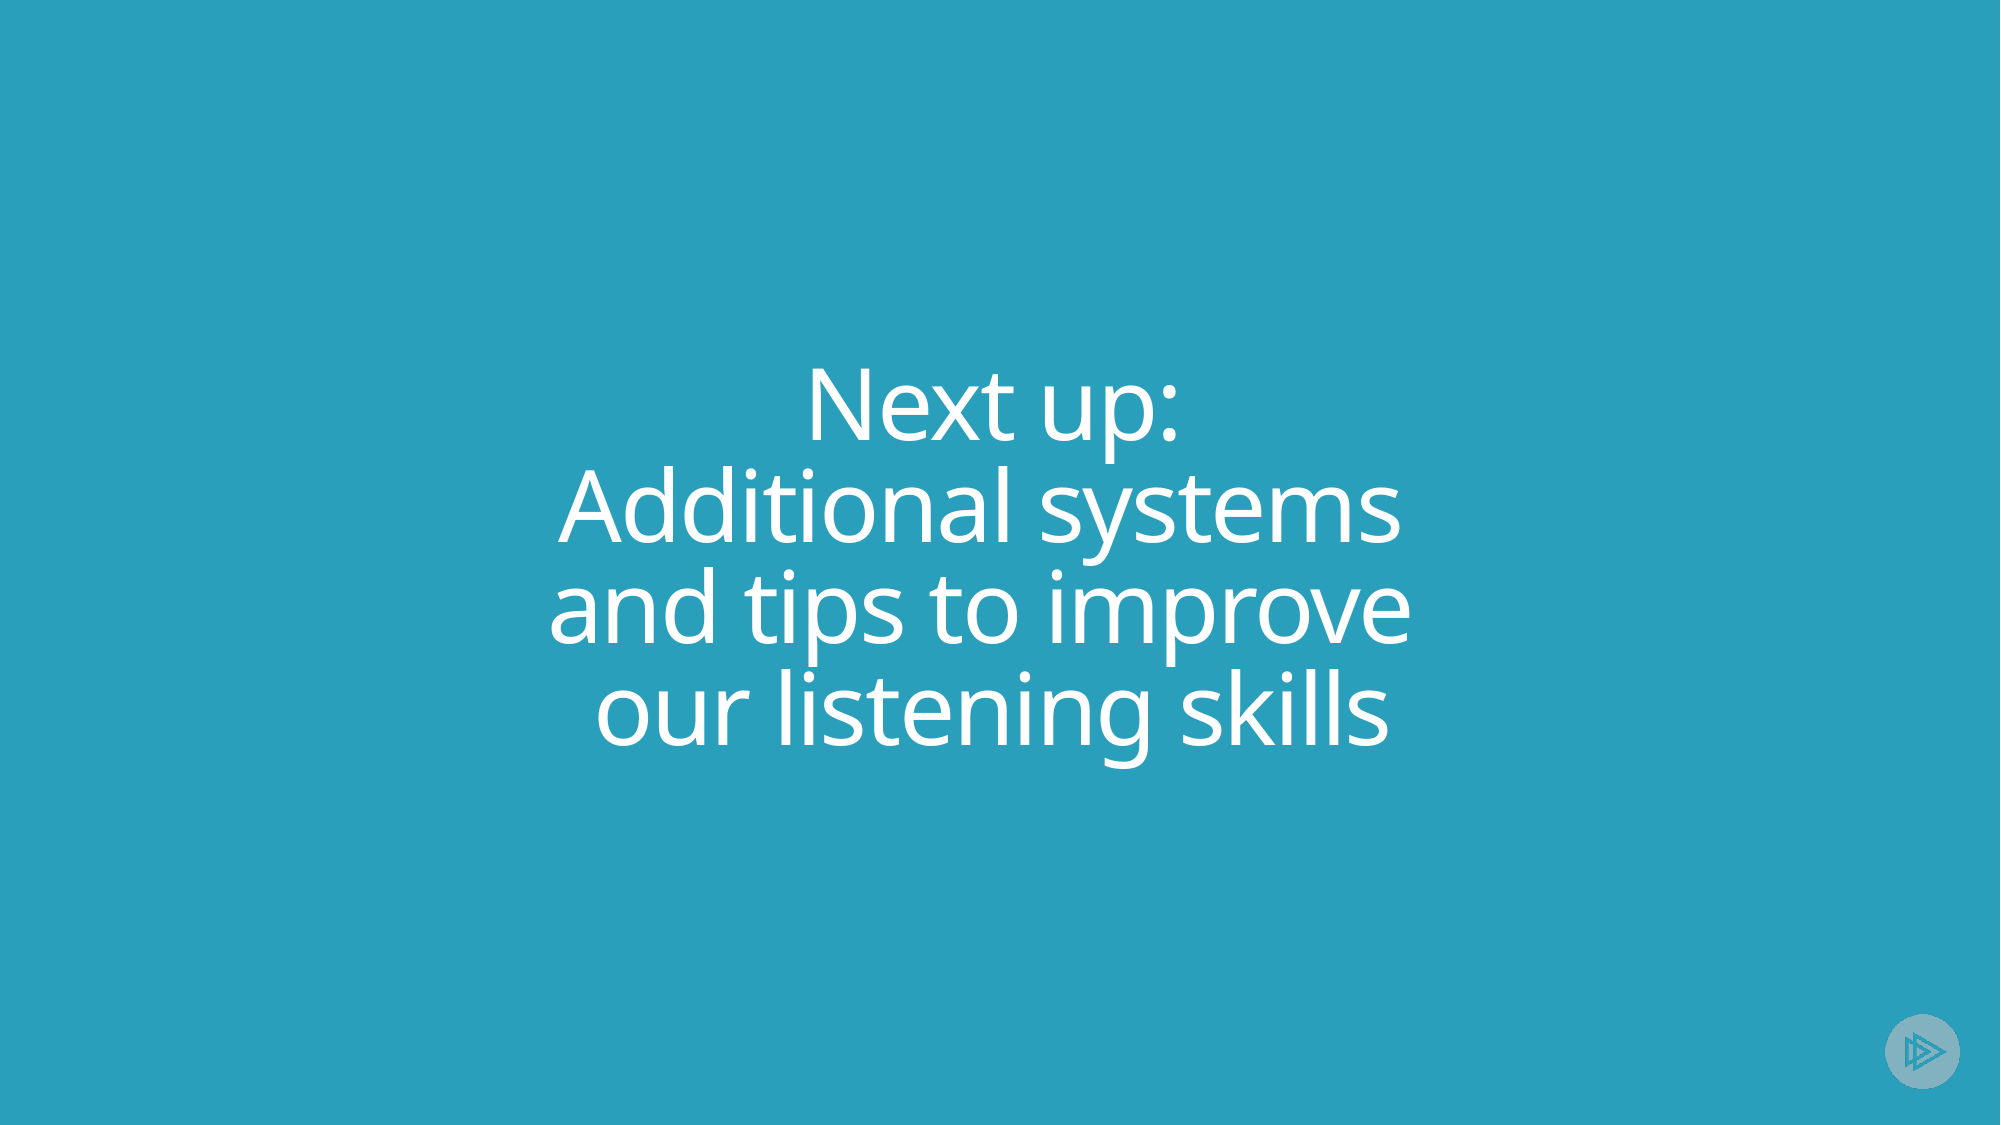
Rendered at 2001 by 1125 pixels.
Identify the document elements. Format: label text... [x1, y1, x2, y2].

picture [1885, 1014, 1960, 1089]
title Next up: Additional systems and tips to improve our listening skills [330, 182, 1671, 943]
